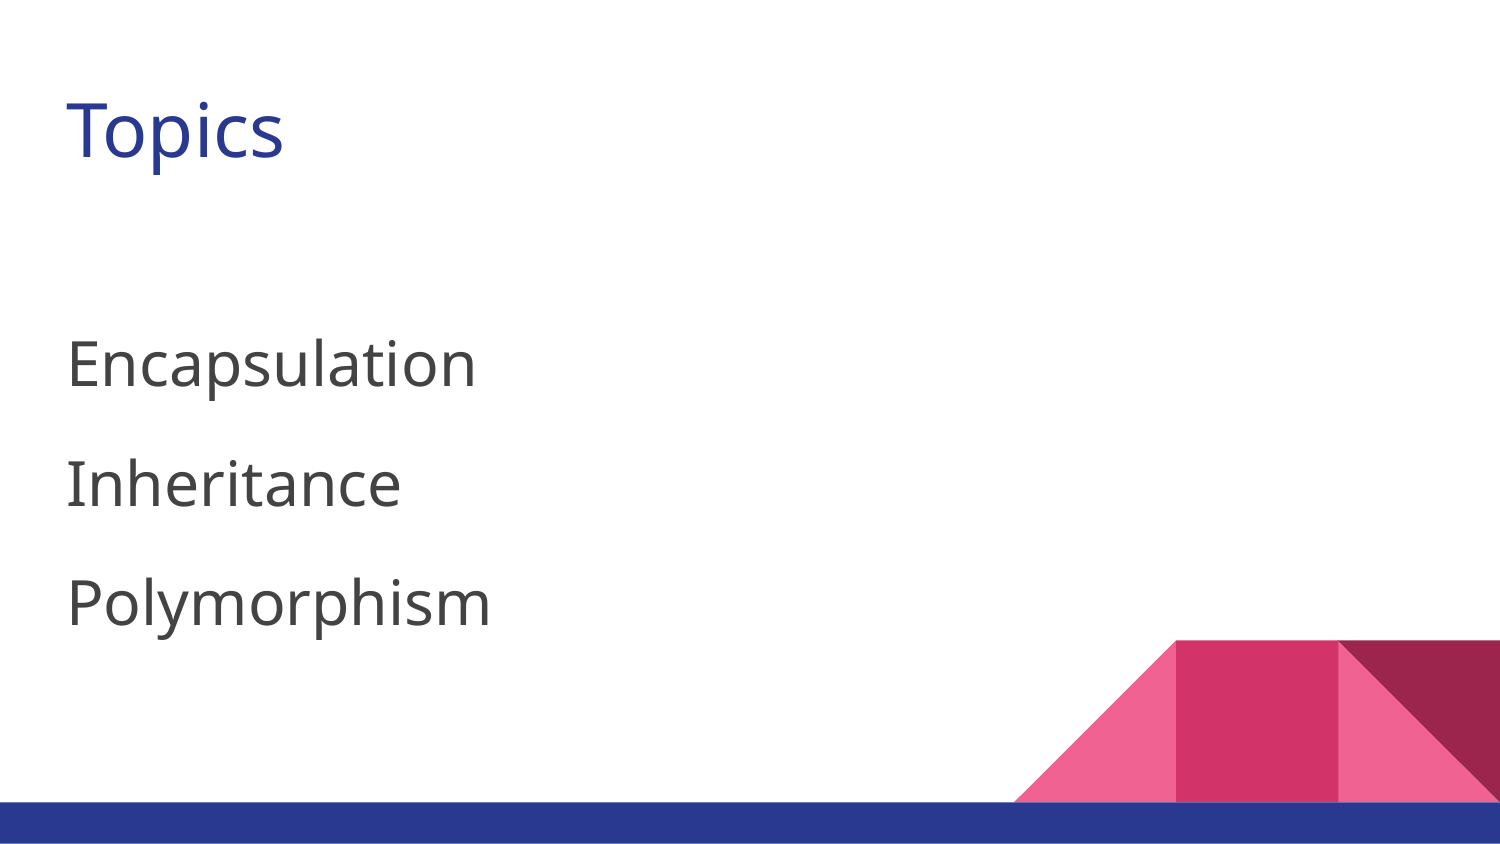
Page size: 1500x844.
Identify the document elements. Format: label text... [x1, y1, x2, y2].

list Encapsulation Inheritance Polymorphism [51, 201, 1449, 750]
title Topics [51, 67, 1449, 167]
